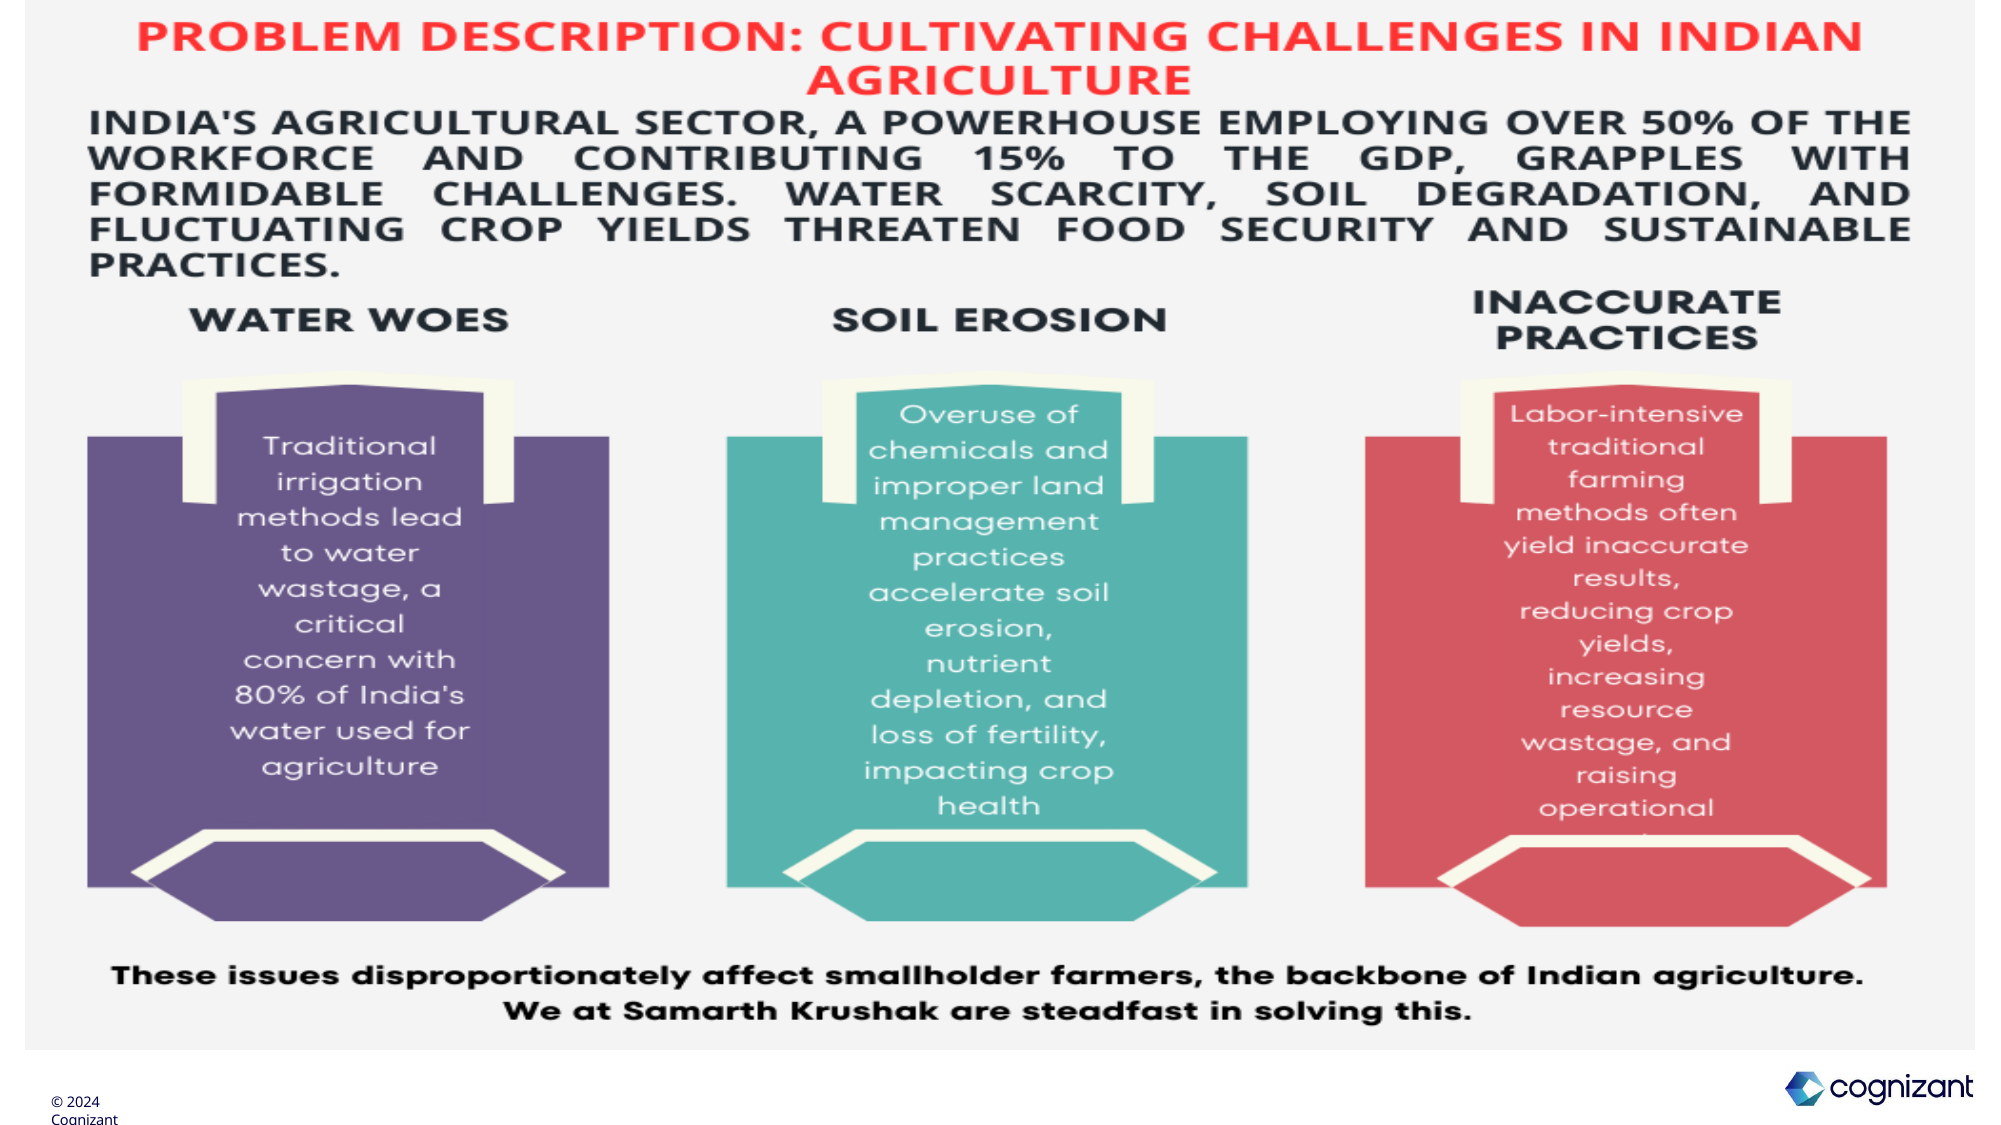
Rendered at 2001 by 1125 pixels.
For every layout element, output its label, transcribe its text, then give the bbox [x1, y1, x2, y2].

text_box © 2024 Cognizant [49, 1093, 170, 1125]
picture [1784, 1063, 1975, 1116]
picture [24, 0, 1975, 1051]
